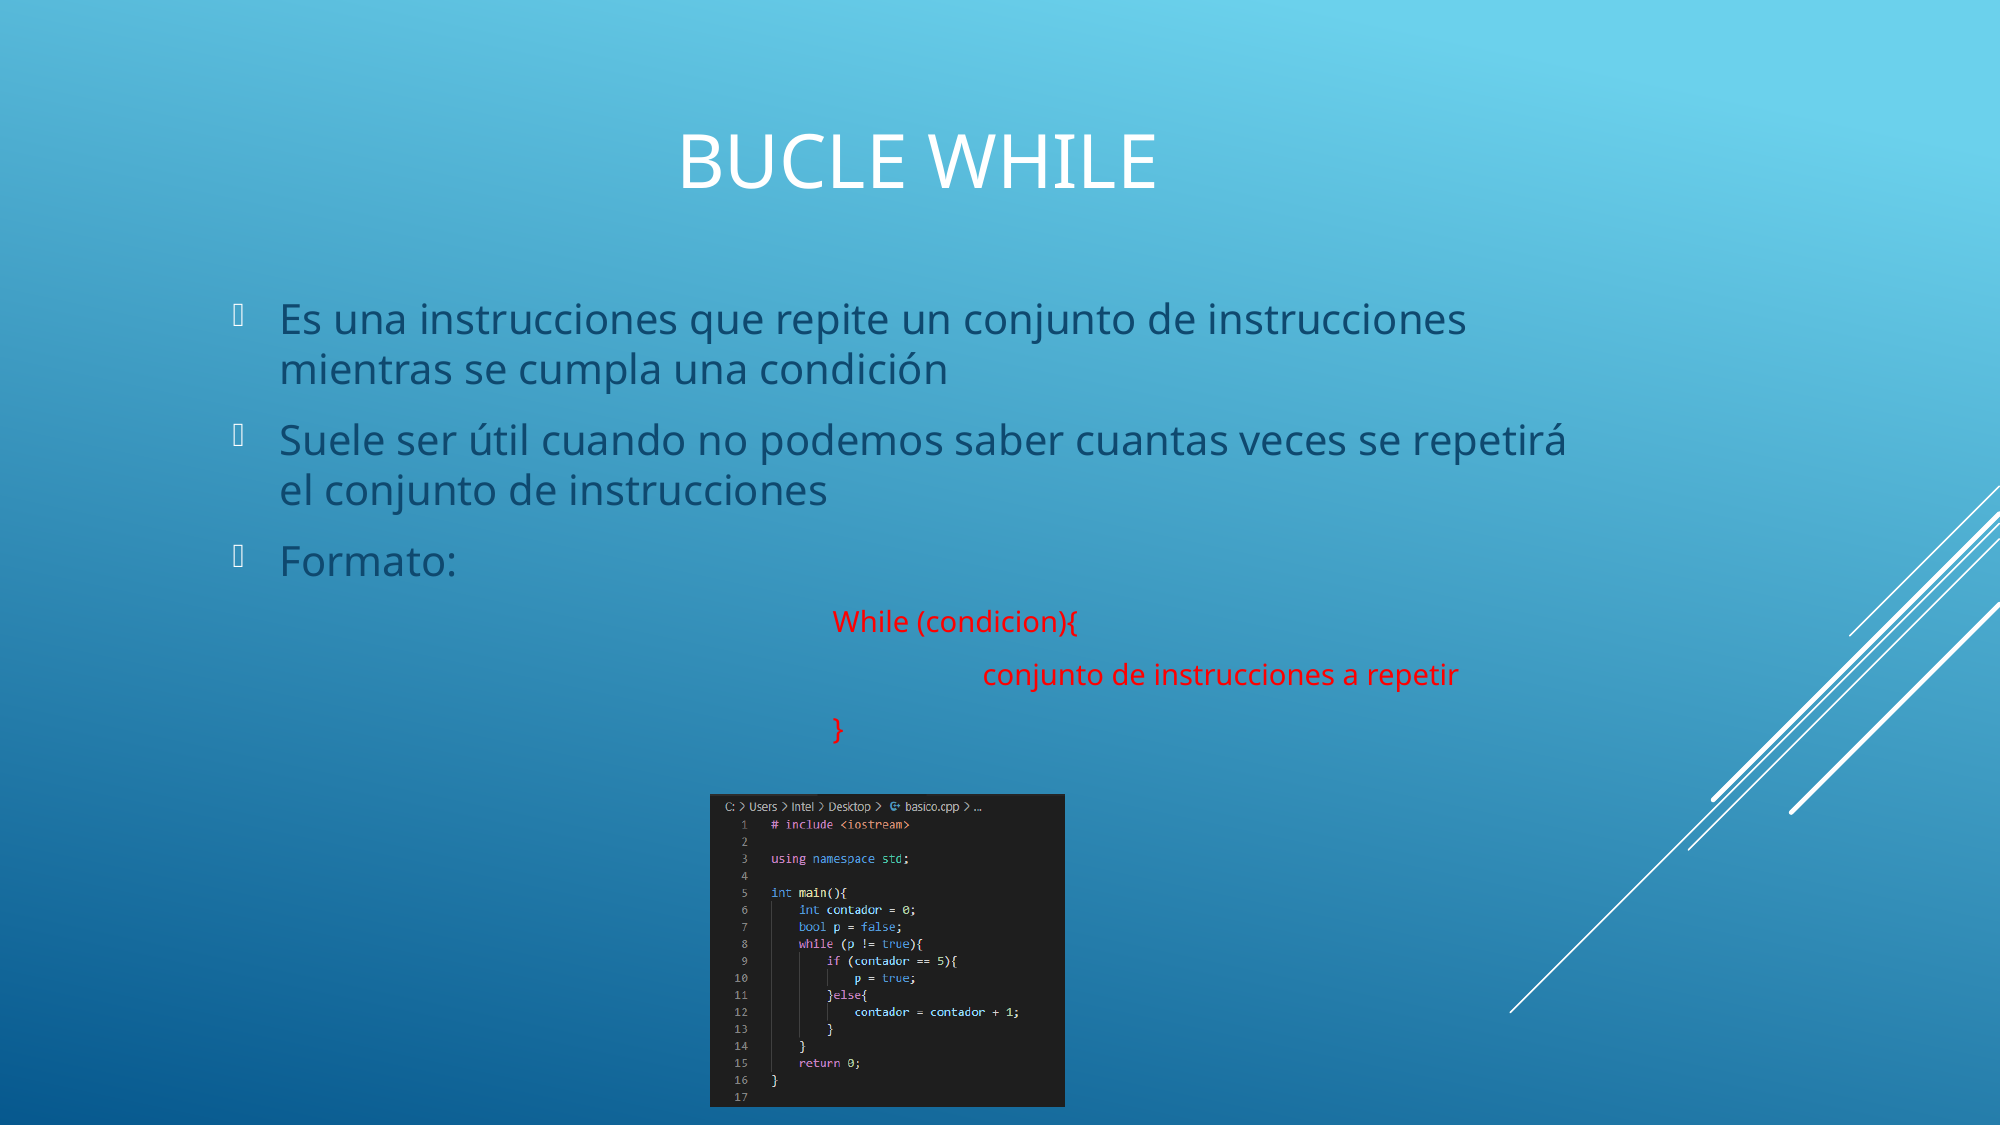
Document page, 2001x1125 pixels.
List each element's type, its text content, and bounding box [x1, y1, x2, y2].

list Es una instrucciones que repite un conjunto de instrucciones mientras se cumpla una condición Suele ser útil cuando no podemos saber cuantas veces se repetirá el conjunto de instrucciones Formato: While (condicion){ conjunto de instrucciones a repetir } [217, 435, 1618, 1029]
title Bucle while [217, 34, 1618, 282]
picture [710, 793, 1066, 1107]
